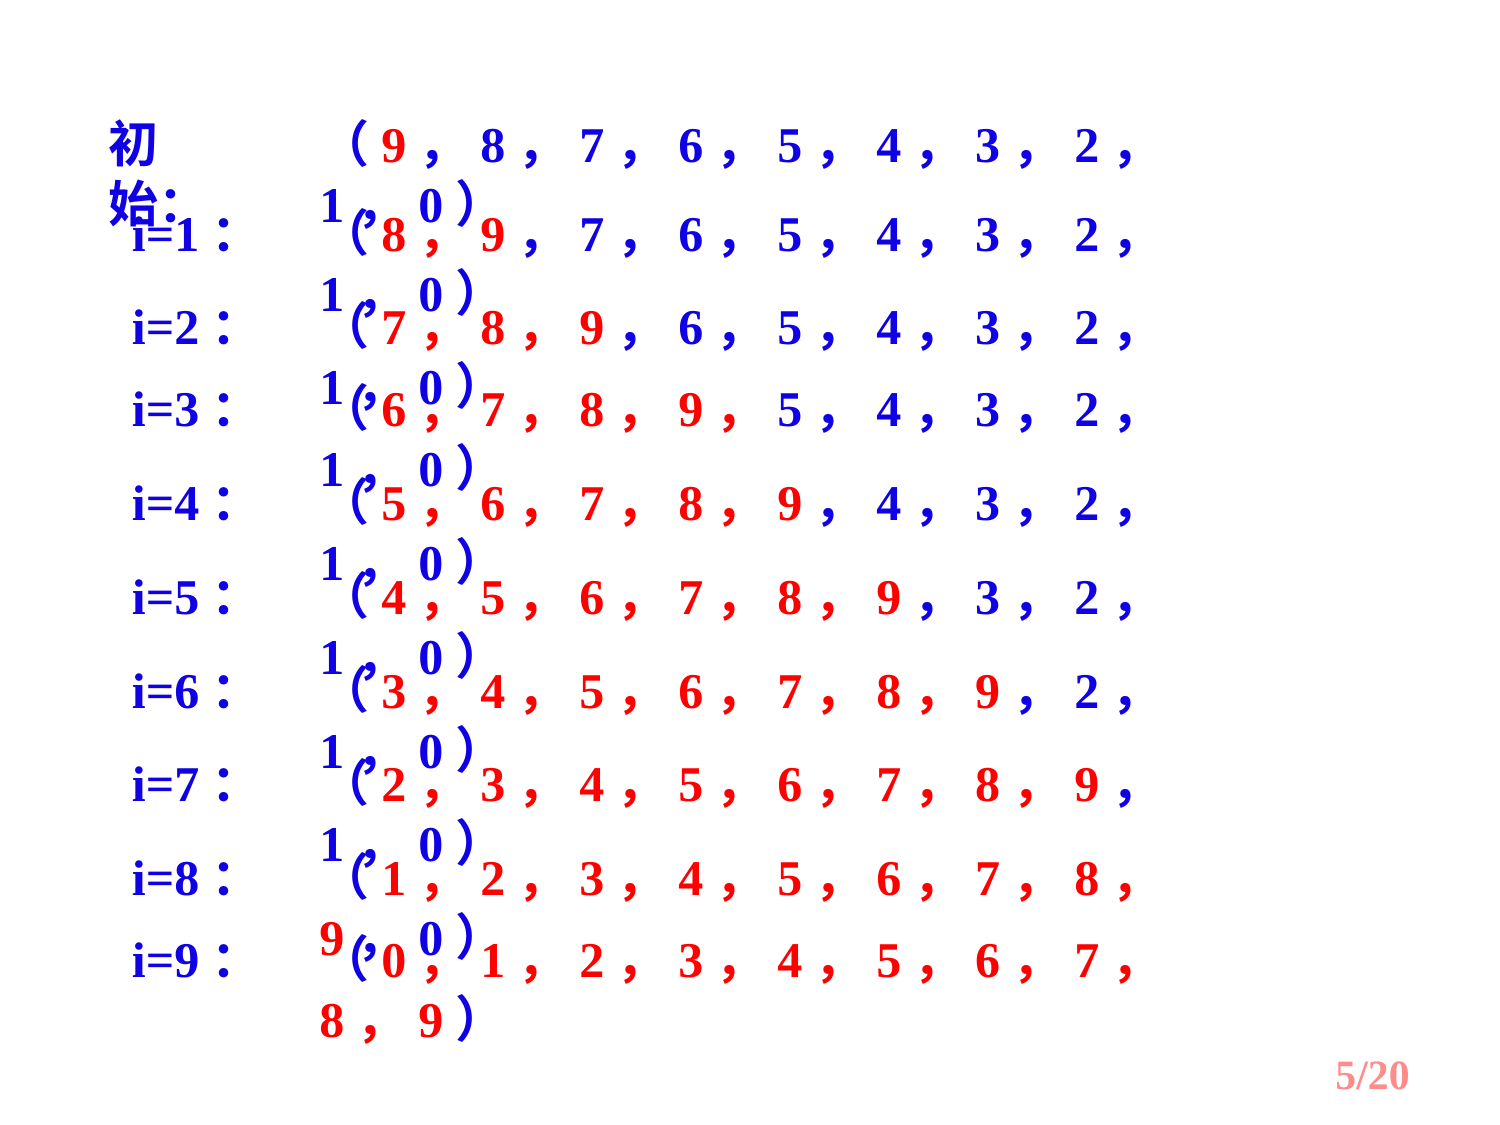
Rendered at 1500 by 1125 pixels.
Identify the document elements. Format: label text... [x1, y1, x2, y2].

text_box （3，4，5，6，7，8，9，2，1，0） [304, 650, 1196, 744]
slide_number 5/20 [1074, 1042, 1425, 1103]
text_box （2，3，4，5，6，7，8，9，1，0） [304, 744, 1196, 838]
text_box （0，1，2，3，4，5，6，7，8，9） [304, 920, 1196, 1056]
text_box i=4： [117, 463, 282, 538]
text_box i=9： [117, 920, 282, 996]
text_box i=2： [117, 287, 282, 363]
text_box 初始： [93, 105, 258, 241]
text_box （6，7，8，9，5，4，3，2，1，0） [304, 369, 1196, 463]
text_box i=1： [117, 193, 282, 269]
text_box （9，8，7，6，5，4，3，2，1，0） [304, 105, 1196, 193]
text_box （4，5，6，7，8，9，3，2，1，0） [304, 557, 1196, 650]
text_box i=8： [117, 838, 282, 913]
text_box i=3： [117, 369, 282, 445]
text_box i=5： [117, 557, 282, 632]
text_box （7，8，9，6，5，4，3，2，1，0） [304, 287, 1196, 369]
text_box （1，2，3，4，5，6，7，8，9，0） [304, 838, 1196, 920]
text_box i=7： [117, 744, 282, 820]
text_box （5，6，7，8，9，4，3，2，1，0） [304, 463, 1196, 557]
text_box i=6： [117, 650, 282, 726]
text_box （8，9，7，6，5，4，3，2，1，0） [304, 193, 1196, 287]
